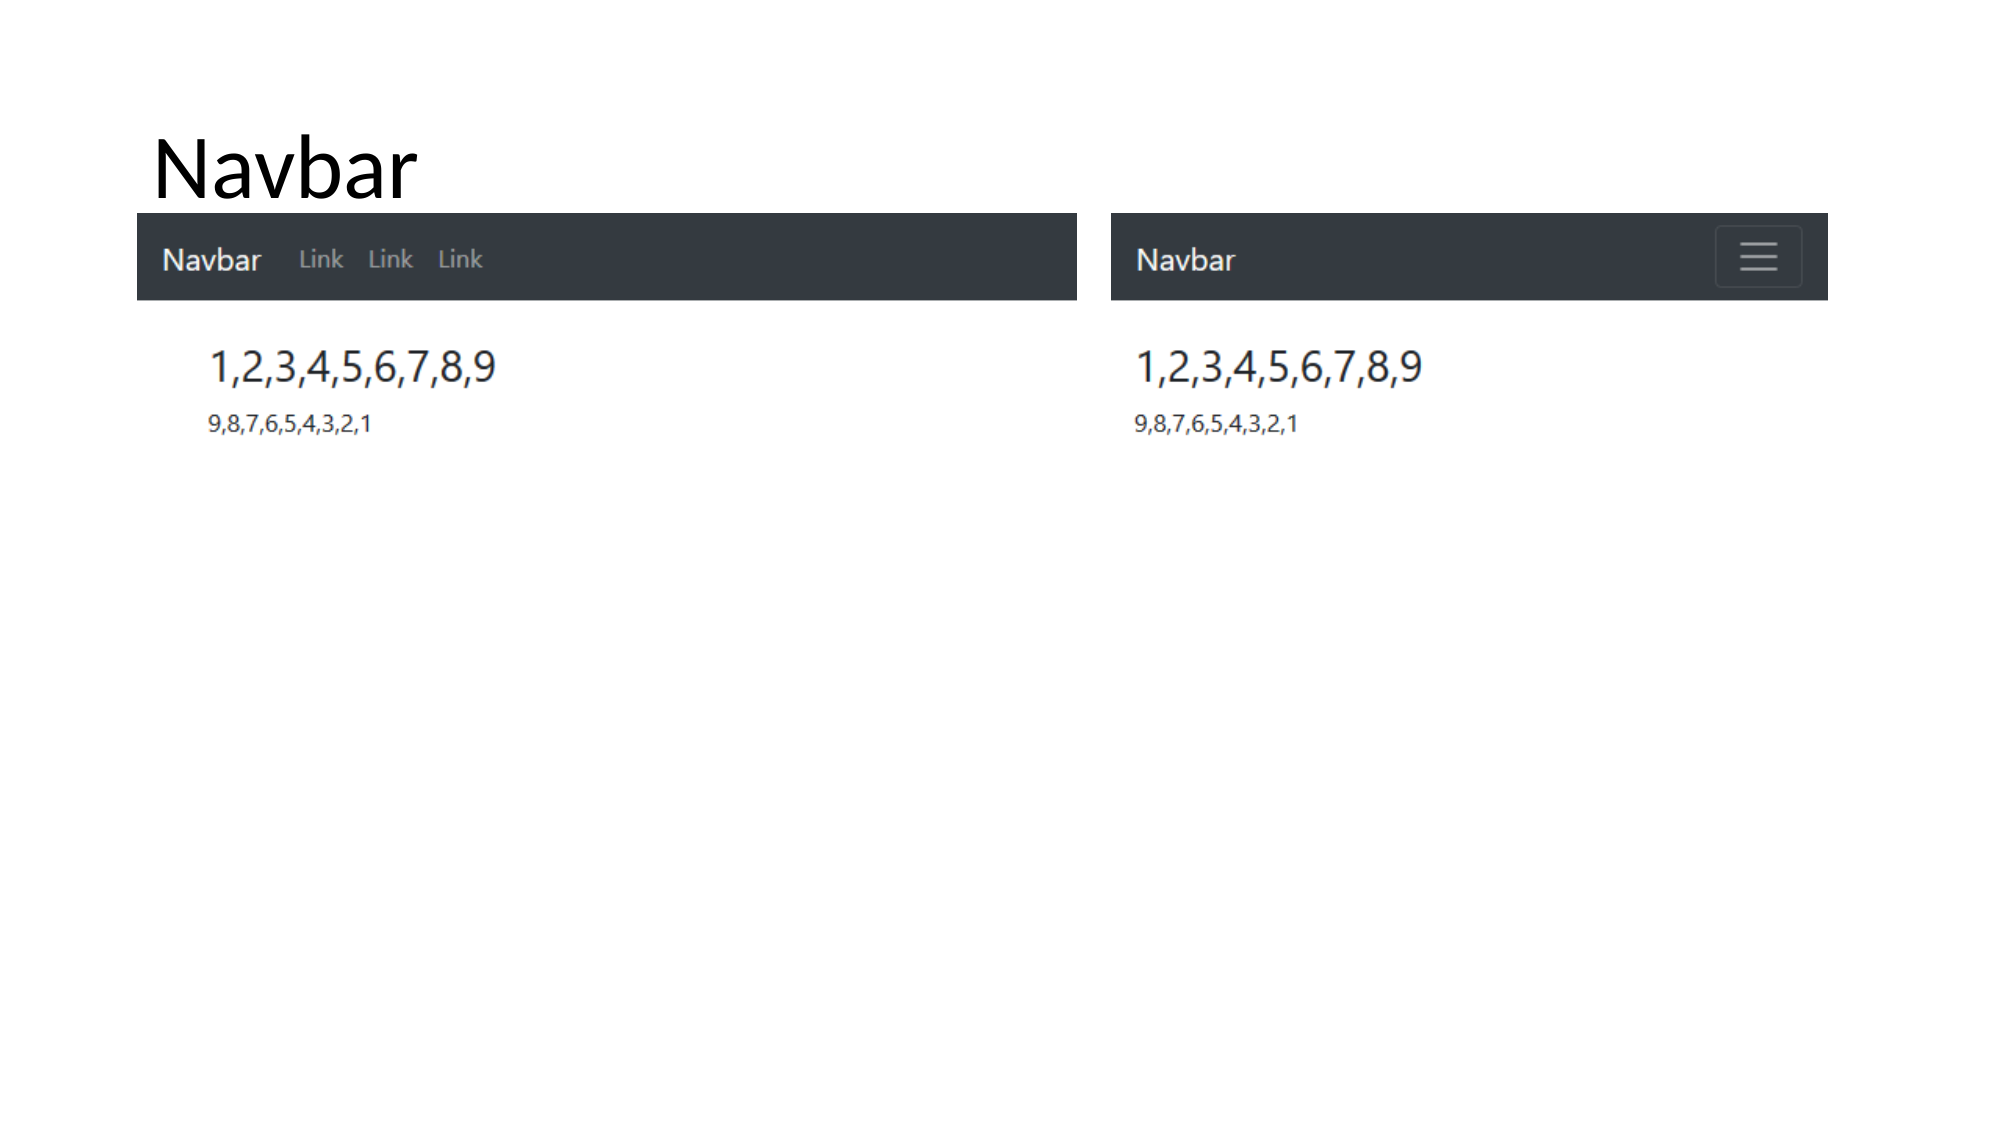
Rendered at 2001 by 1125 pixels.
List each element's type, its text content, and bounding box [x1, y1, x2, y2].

title Navbar [137, 59, 1863, 278]
picture [1111, 213, 1828, 1066]
picture [137, 213, 1077, 1066]
